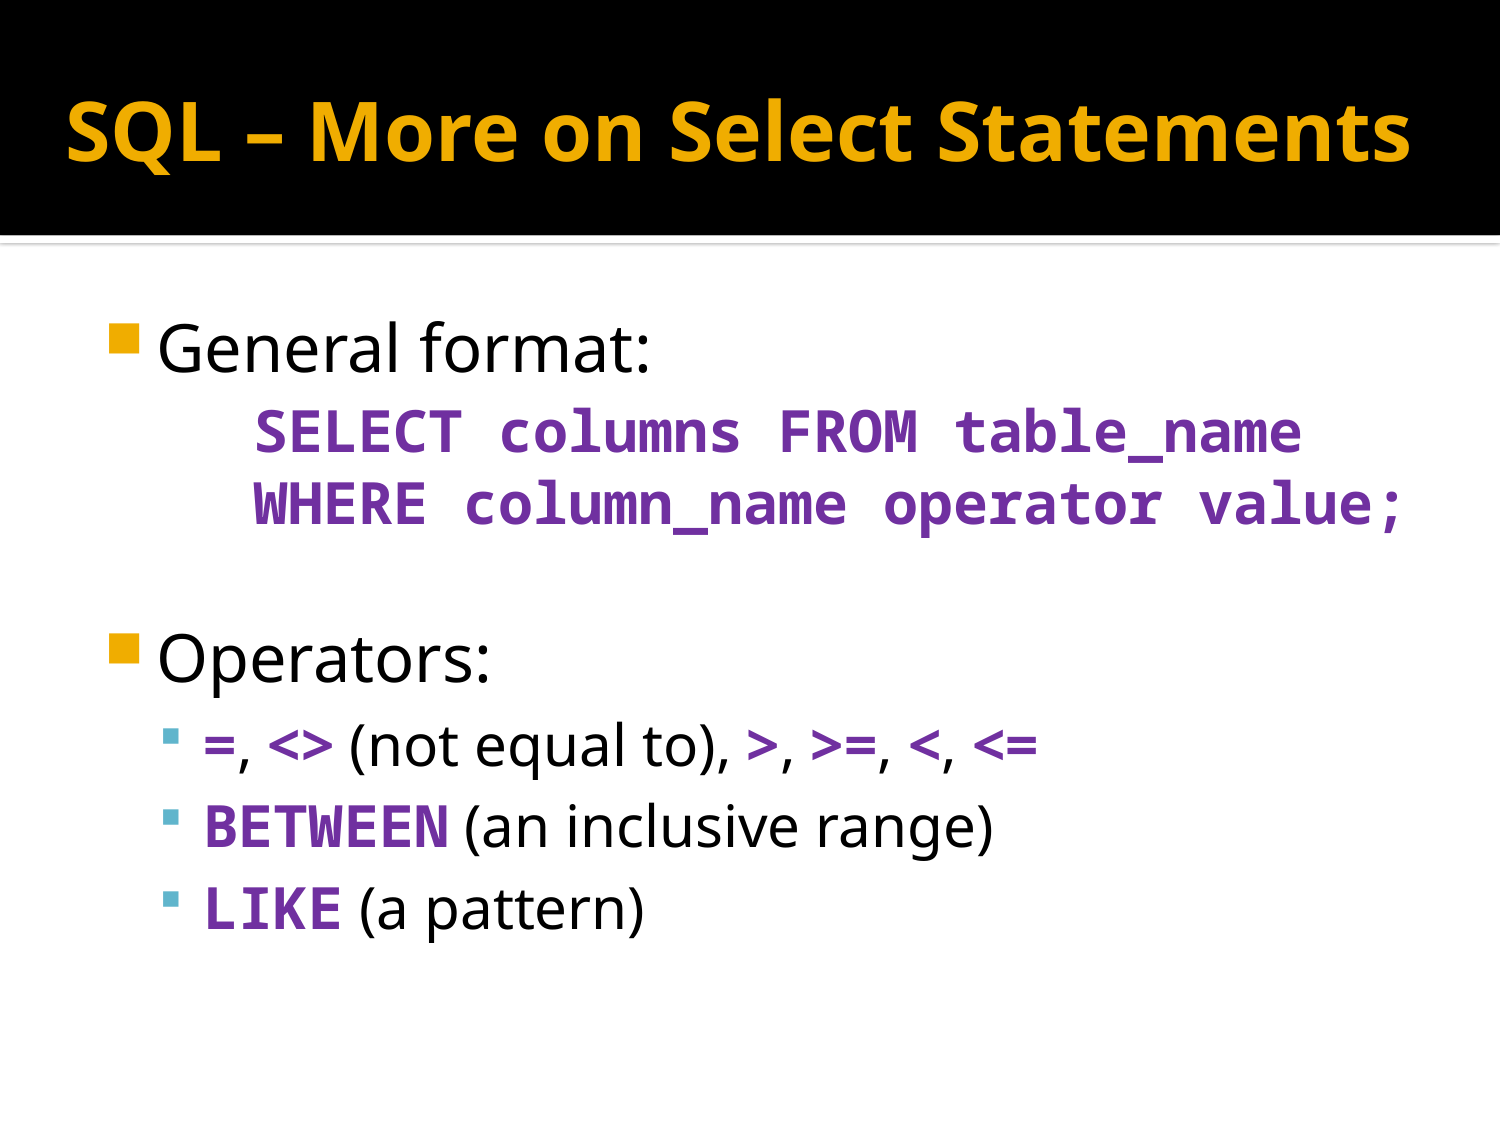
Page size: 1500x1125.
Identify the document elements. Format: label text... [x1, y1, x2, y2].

title SQL – More on Select Statements [50, 25, 1450, 231]
list General format: SELECT columns FROM table_name WHERE column_name operator value; Operators: =, <> (not equal to), >, >=, <, <= BETWEEN (an inclusive range) LIKE (a pattern) [75, 291, 1425, 1050]
